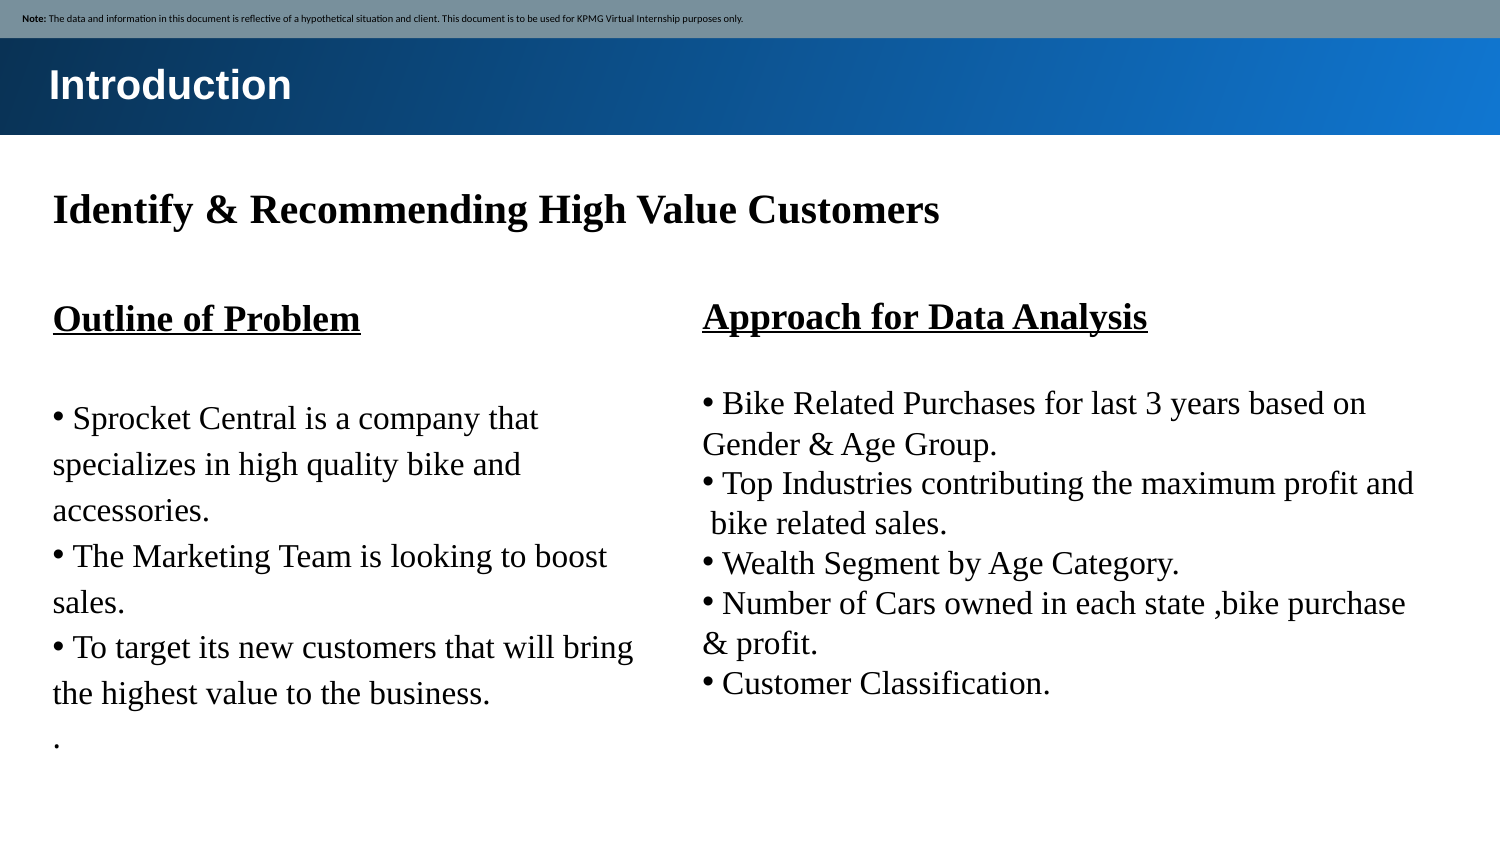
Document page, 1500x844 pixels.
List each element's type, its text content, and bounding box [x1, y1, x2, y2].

text_box Note: The data and information in this document is reflective of a hypothetical situation and client. This document is to be used for KPMG Virtual Internship purposes only. [0, 0, 1500, 39]
text_box Approach for Data Analysis Bike Related Purchases for last 3 years based on Gender & Age Group. Top Industries contributing the maximum profit and bike related sales. Wealth Segment by Age Category. Number of Cars owned in each state ,bike purchase & profit. Customer Classification. [687, 284, 1438, 709]
text_box [0, 39, 1500, 135]
text_box Outline of Problem Sprocket Central is a company that specializes in high quality bike and accessories. The Marketing Team is looking to boost sales. To target its new customers that will bring the highest value to the business. . [37, 271, 650, 770]
text_box Introduction [33, 43, 1439, 124]
text_box Identify & Recommending High Value Customers [37, 159, 1443, 247]
